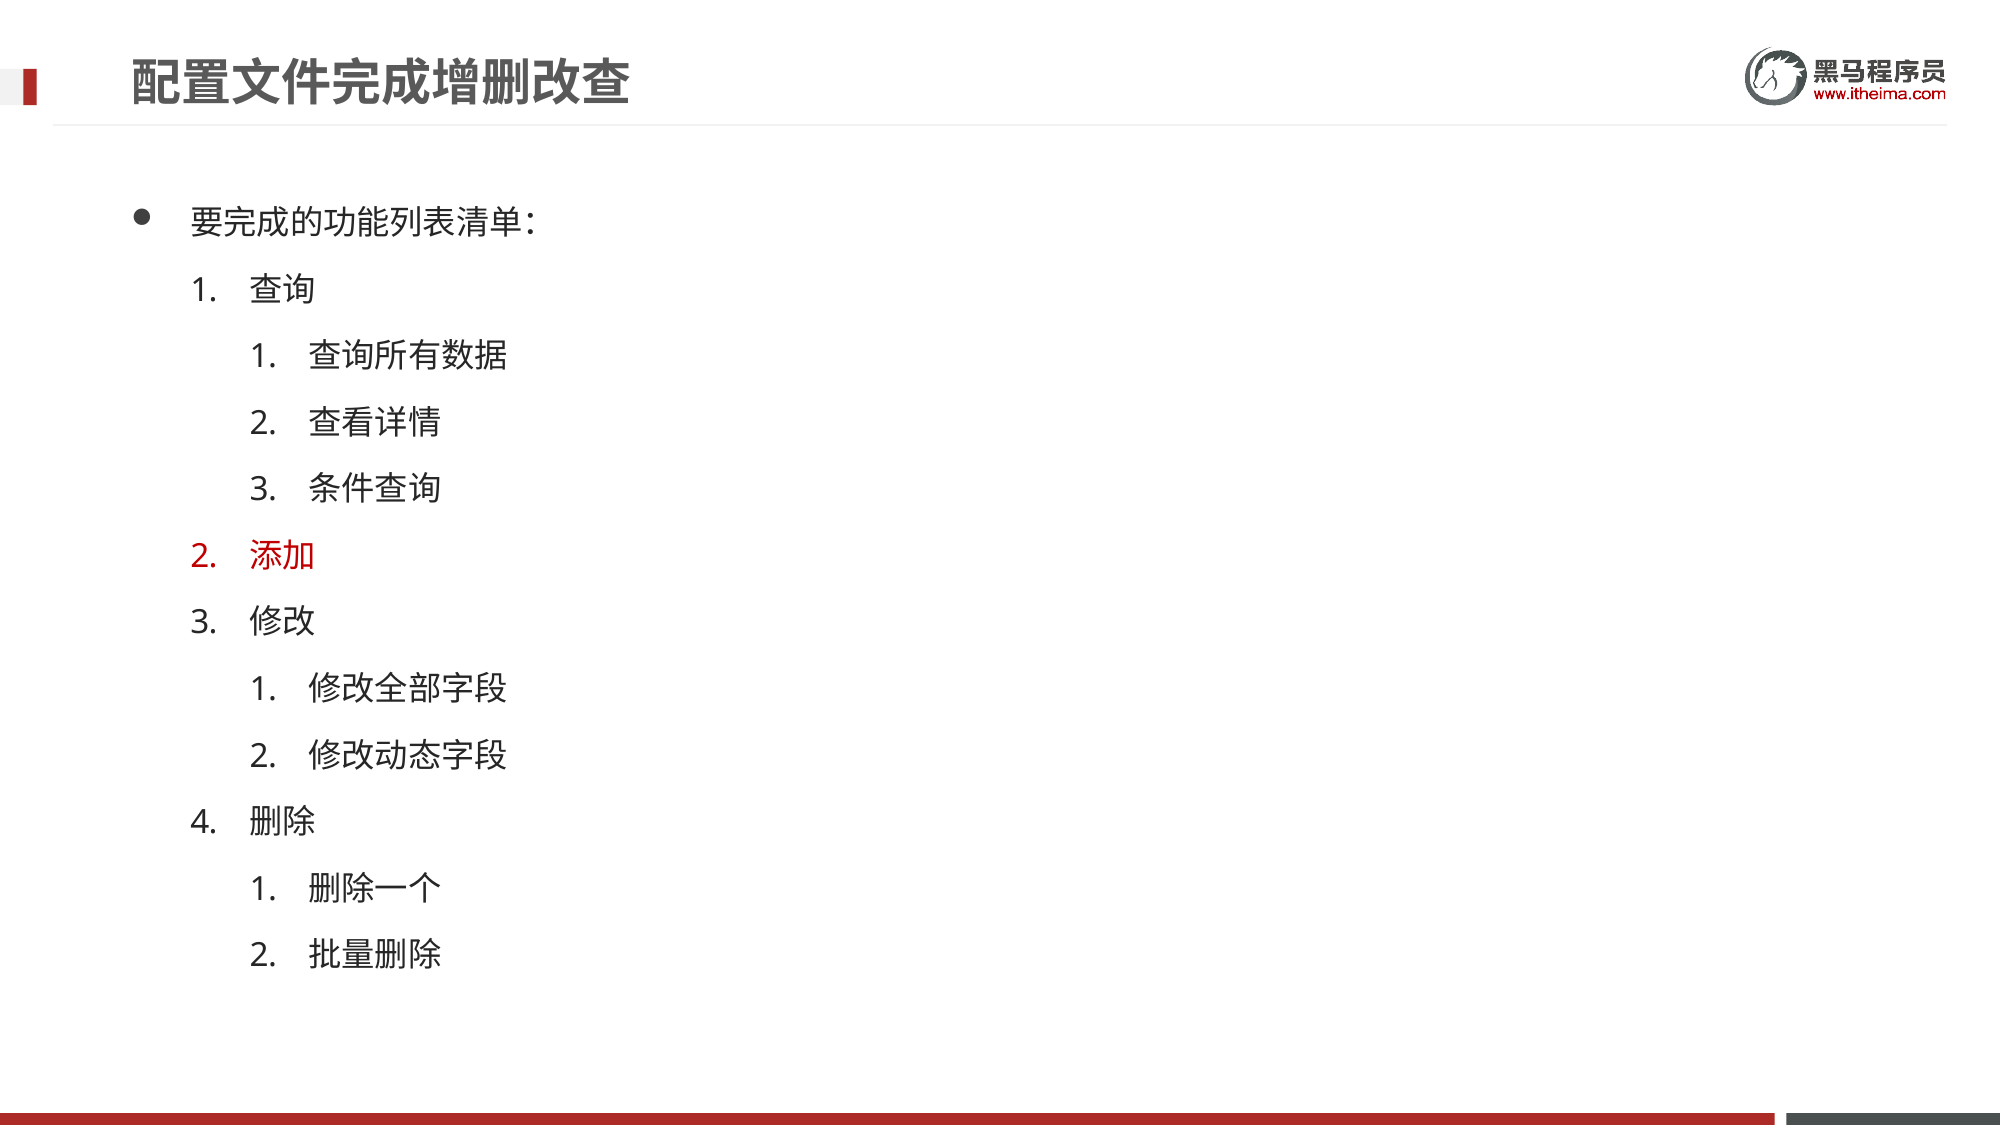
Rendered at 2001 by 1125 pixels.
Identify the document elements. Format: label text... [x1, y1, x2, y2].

list 要完成的功能列表清单： 查询 查询所有数据 查看详情 条件查询 添加 修改 修改全部字段 修改动态字段 删除 删除一个 批量删除 [116, 173, 1880, 1038]
title 配置文件完成增删改查 [116, 38, 1556, 124]
picture [1744, 46, 1946, 106]
